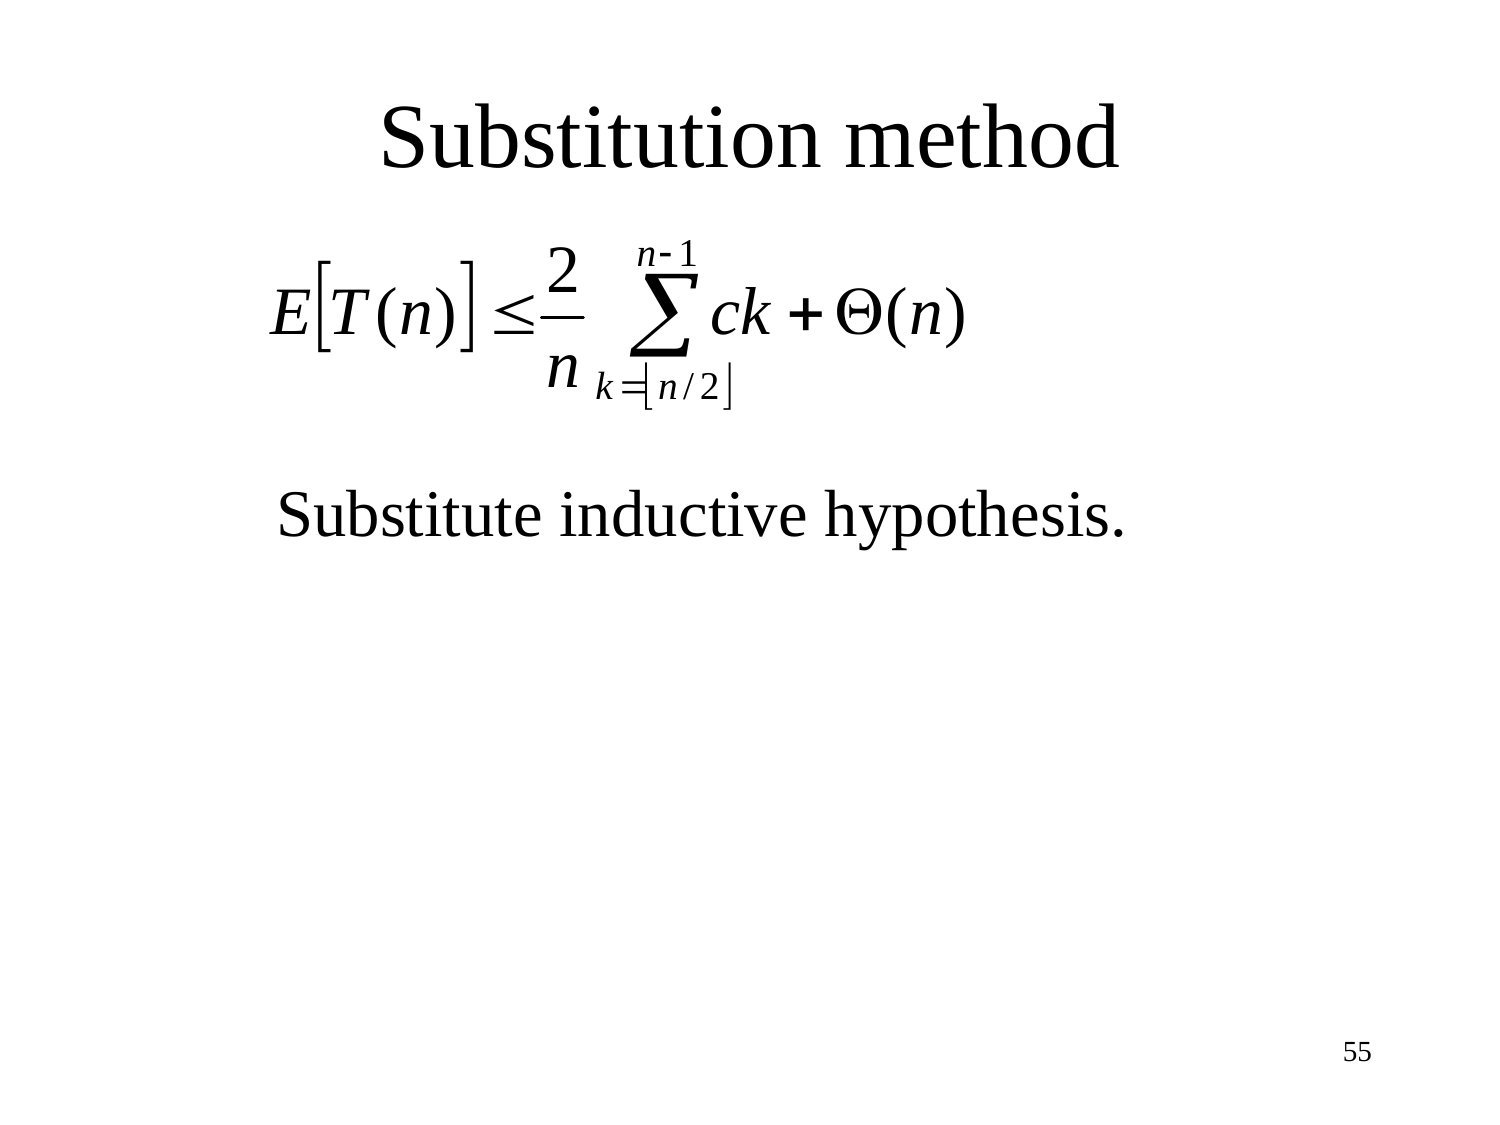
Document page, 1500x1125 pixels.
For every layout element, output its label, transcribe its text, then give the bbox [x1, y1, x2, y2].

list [257, 221, 980, 426]
text_box Substitute inductive hypothesis. [261, 462, 1144, 558]
slide_number 55 [1074, 1024, 1388, 1101]
title Substitution method [112, 37, 1388, 226]
